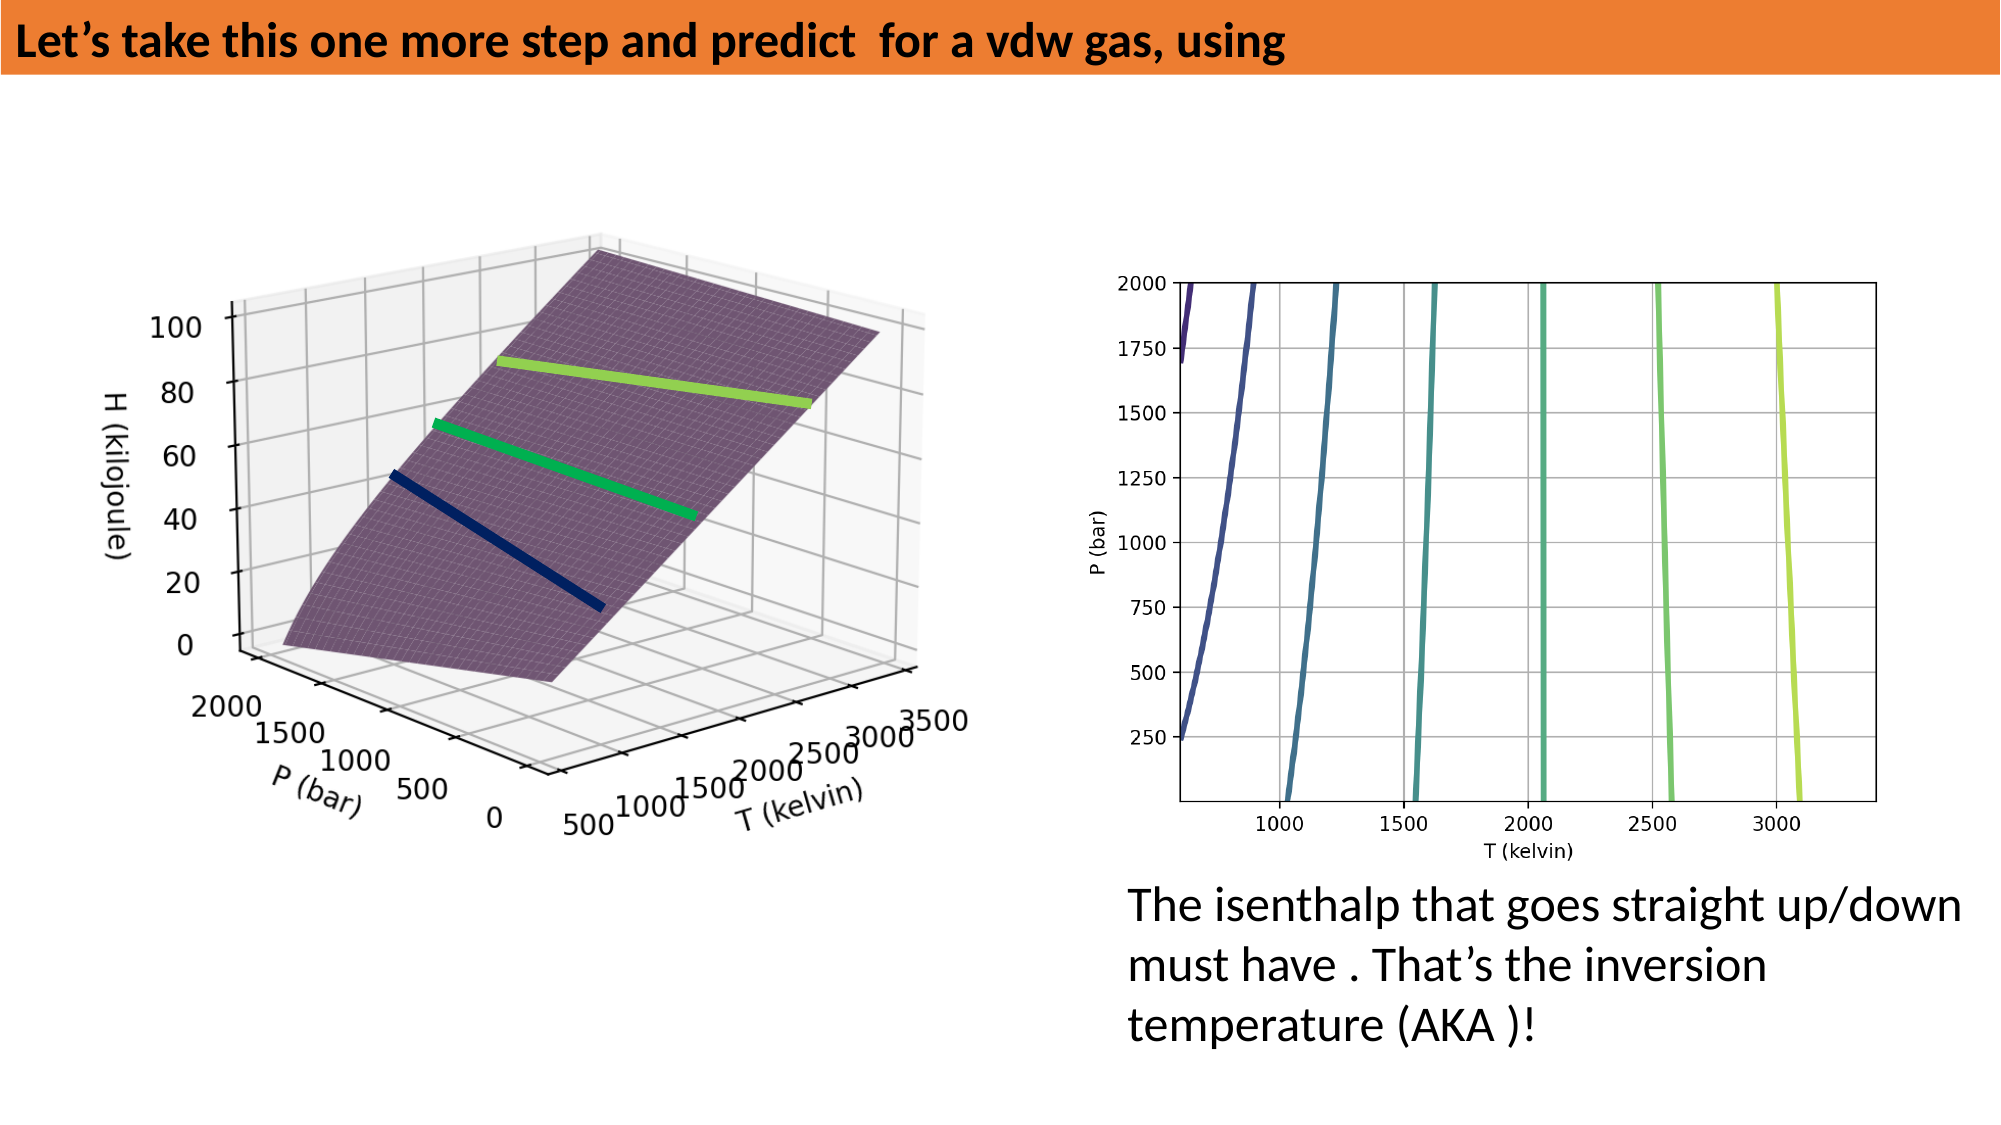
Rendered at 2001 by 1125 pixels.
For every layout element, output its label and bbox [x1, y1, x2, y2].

text_box [391, 473, 604, 609]
text_box [433, 422, 697, 517]
picture [68, 204, 1001, 878]
picture [1076, 260, 1932, 865]
text_box [496, 360, 812, 404]
